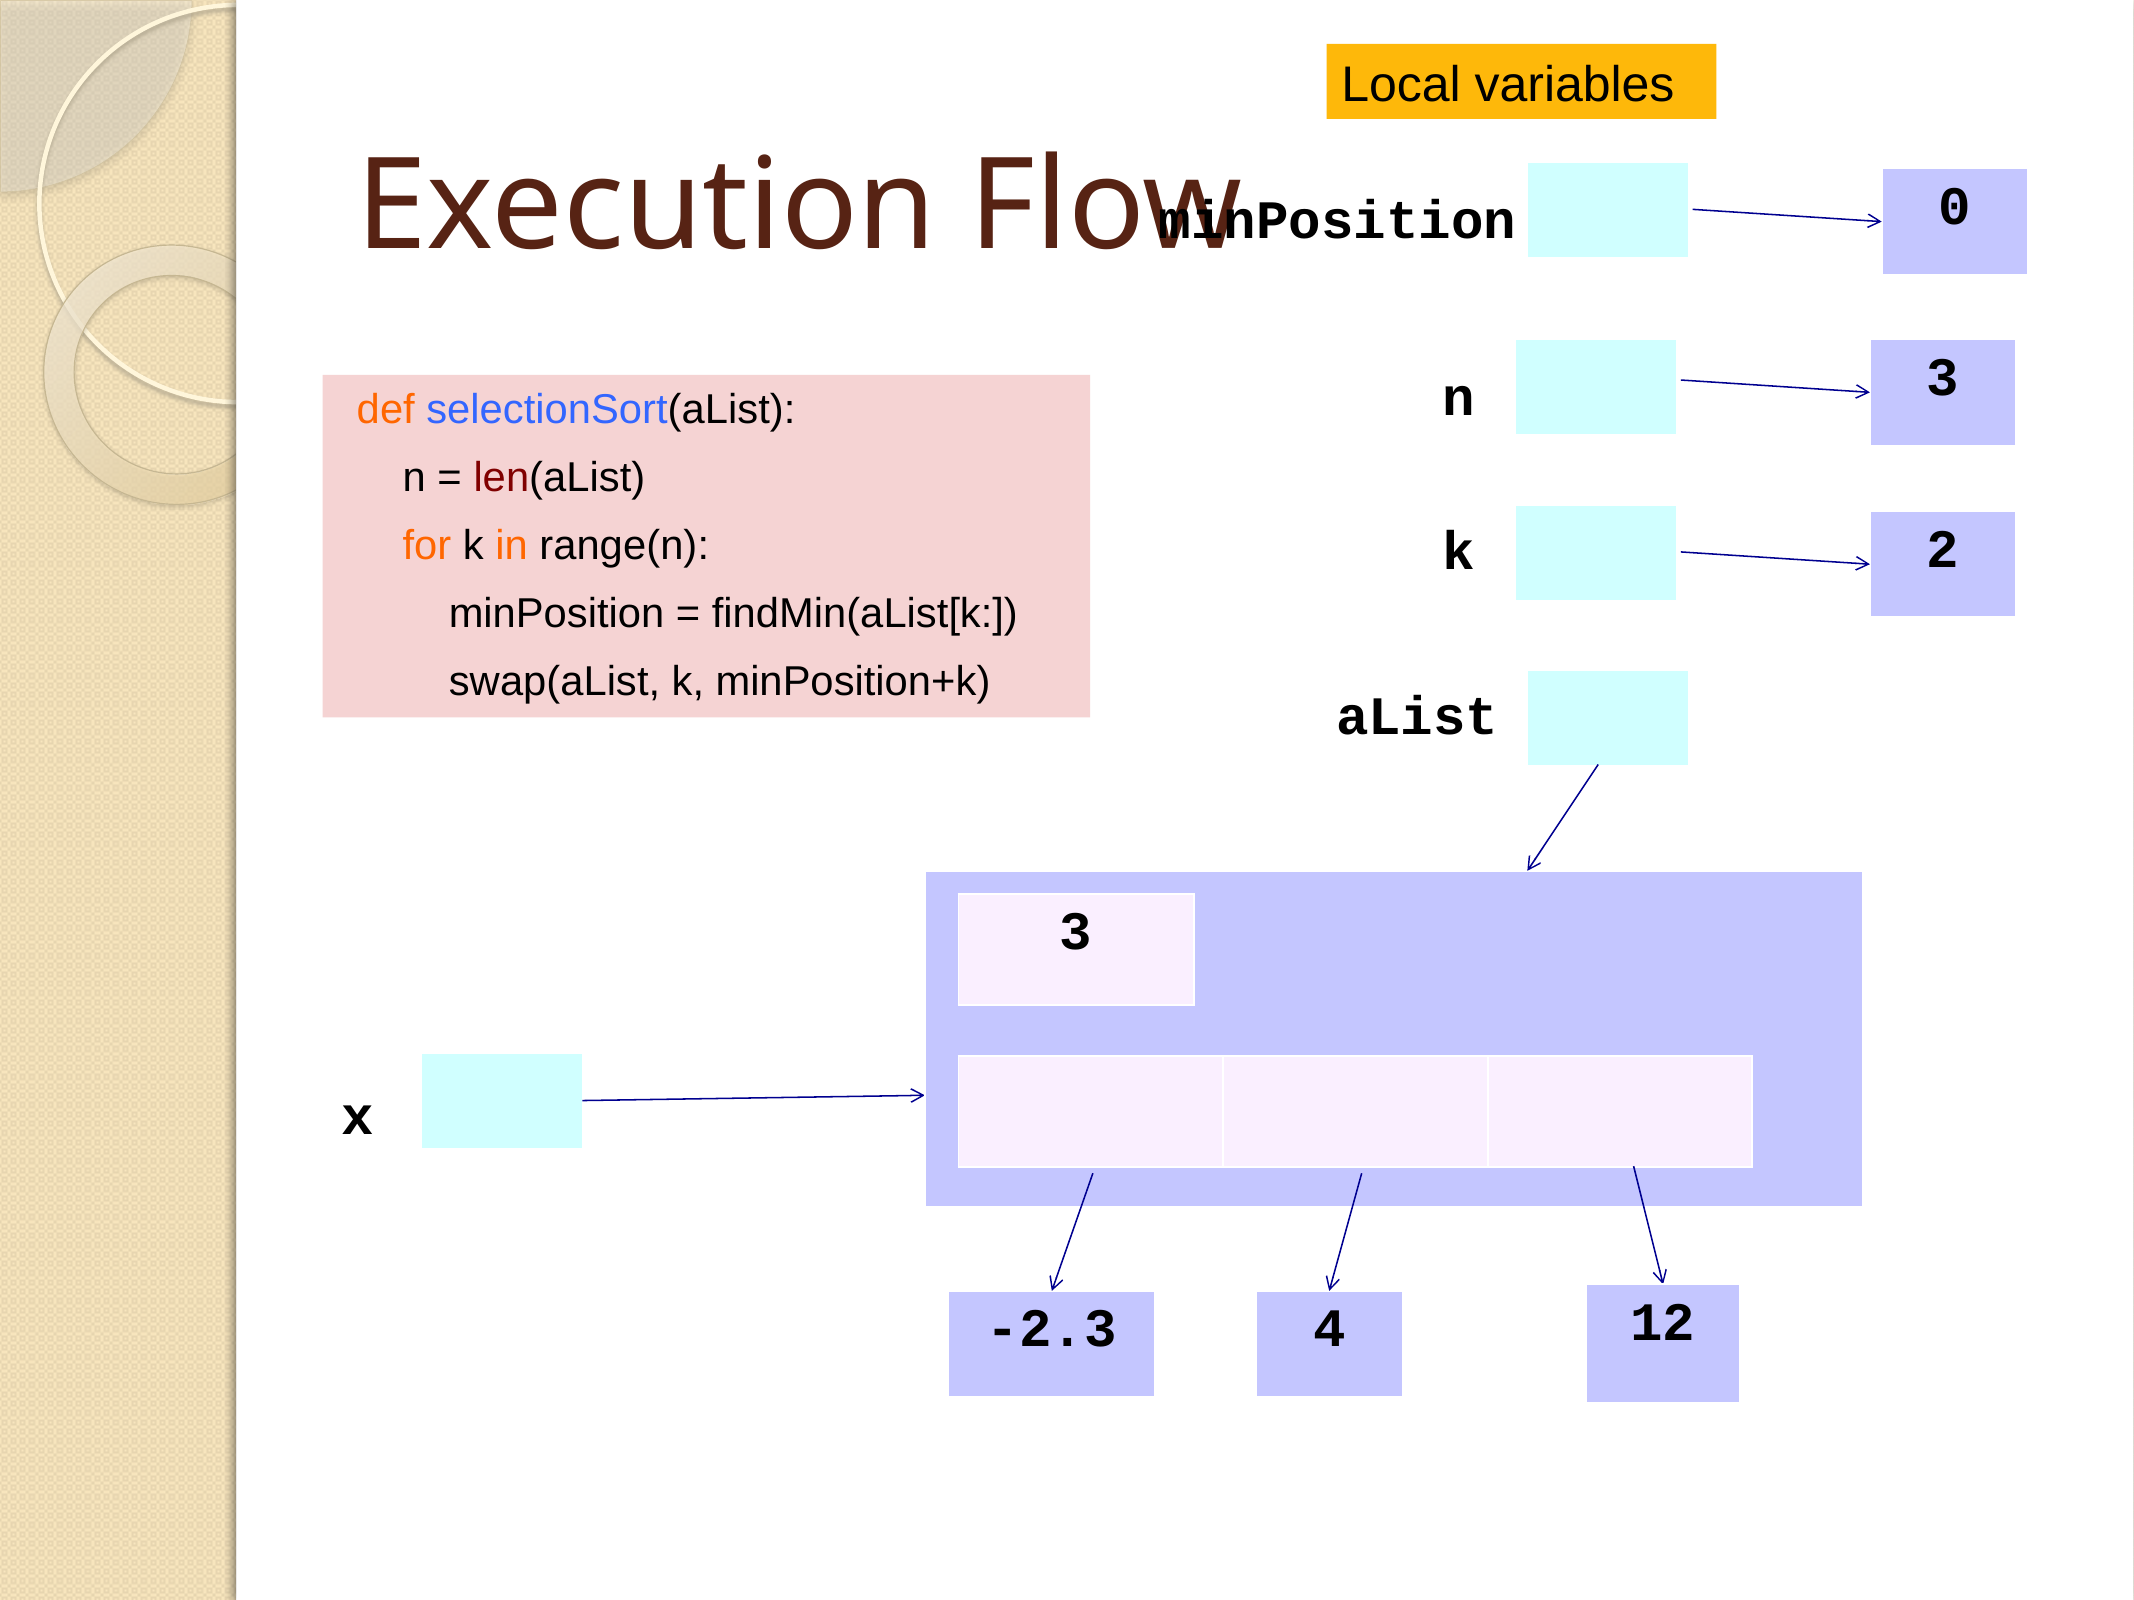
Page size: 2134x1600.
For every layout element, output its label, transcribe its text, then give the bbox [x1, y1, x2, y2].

text_box def selectionSort(aList): n = len(aList) for k in range(n): minPosition = findMin(aList[k:]) swap(aList, k, minPosition+k) [322, 374, 1091, 718]
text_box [1328, 1172, 1362, 1292]
text_box n [1420, 351, 1505, 438]
text_box aList [1314, 669, 1526, 757]
table_header [1224, 1057, 1487, 1166]
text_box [582, 1094, 926, 1101]
table_header [422, 1054, 582, 1148]
text_box Local variables [1326, 43, 1717, 119]
table_header [1516, 506, 1676, 600]
text_box k [1420, 504, 1505, 591]
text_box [1680, 379, 1871, 393]
table_header -2.3 [949, 1292, 1154, 1396]
table_header 3 [959, 895, 1193, 1004]
title Execution Flow [334, 64, 2085, 331]
table_header [926, 872, 1862, 1206]
text_box x [320, 1069, 404, 1156]
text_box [1680, 551, 1871, 565]
table_header [1528, 671, 1688, 765]
table_header 12 [1587, 1285, 1739, 1402]
table_header 3 [1871, 340, 2015, 445]
table_header 0 [1883, 169, 2027, 274]
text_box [1692, 209, 1882, 222]
table_header [1528, 163, 1688, 257]
text_box minPosition [1137, 173, 1546, 261]
table_header [1489, 1057, 1751, 1166]
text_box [1633, 1165, 1664, 1285]
table_header 2 [1871, 512, 2015, 616]
table_header [1516, 340, 1676, 434]
table_header [959, 1057, 1222, 1166]
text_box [1051, 1172, 1094, 1292]
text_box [1527, 764, 1599, 872]
table_header 4 [1257, 1292, 1402, 1396]
